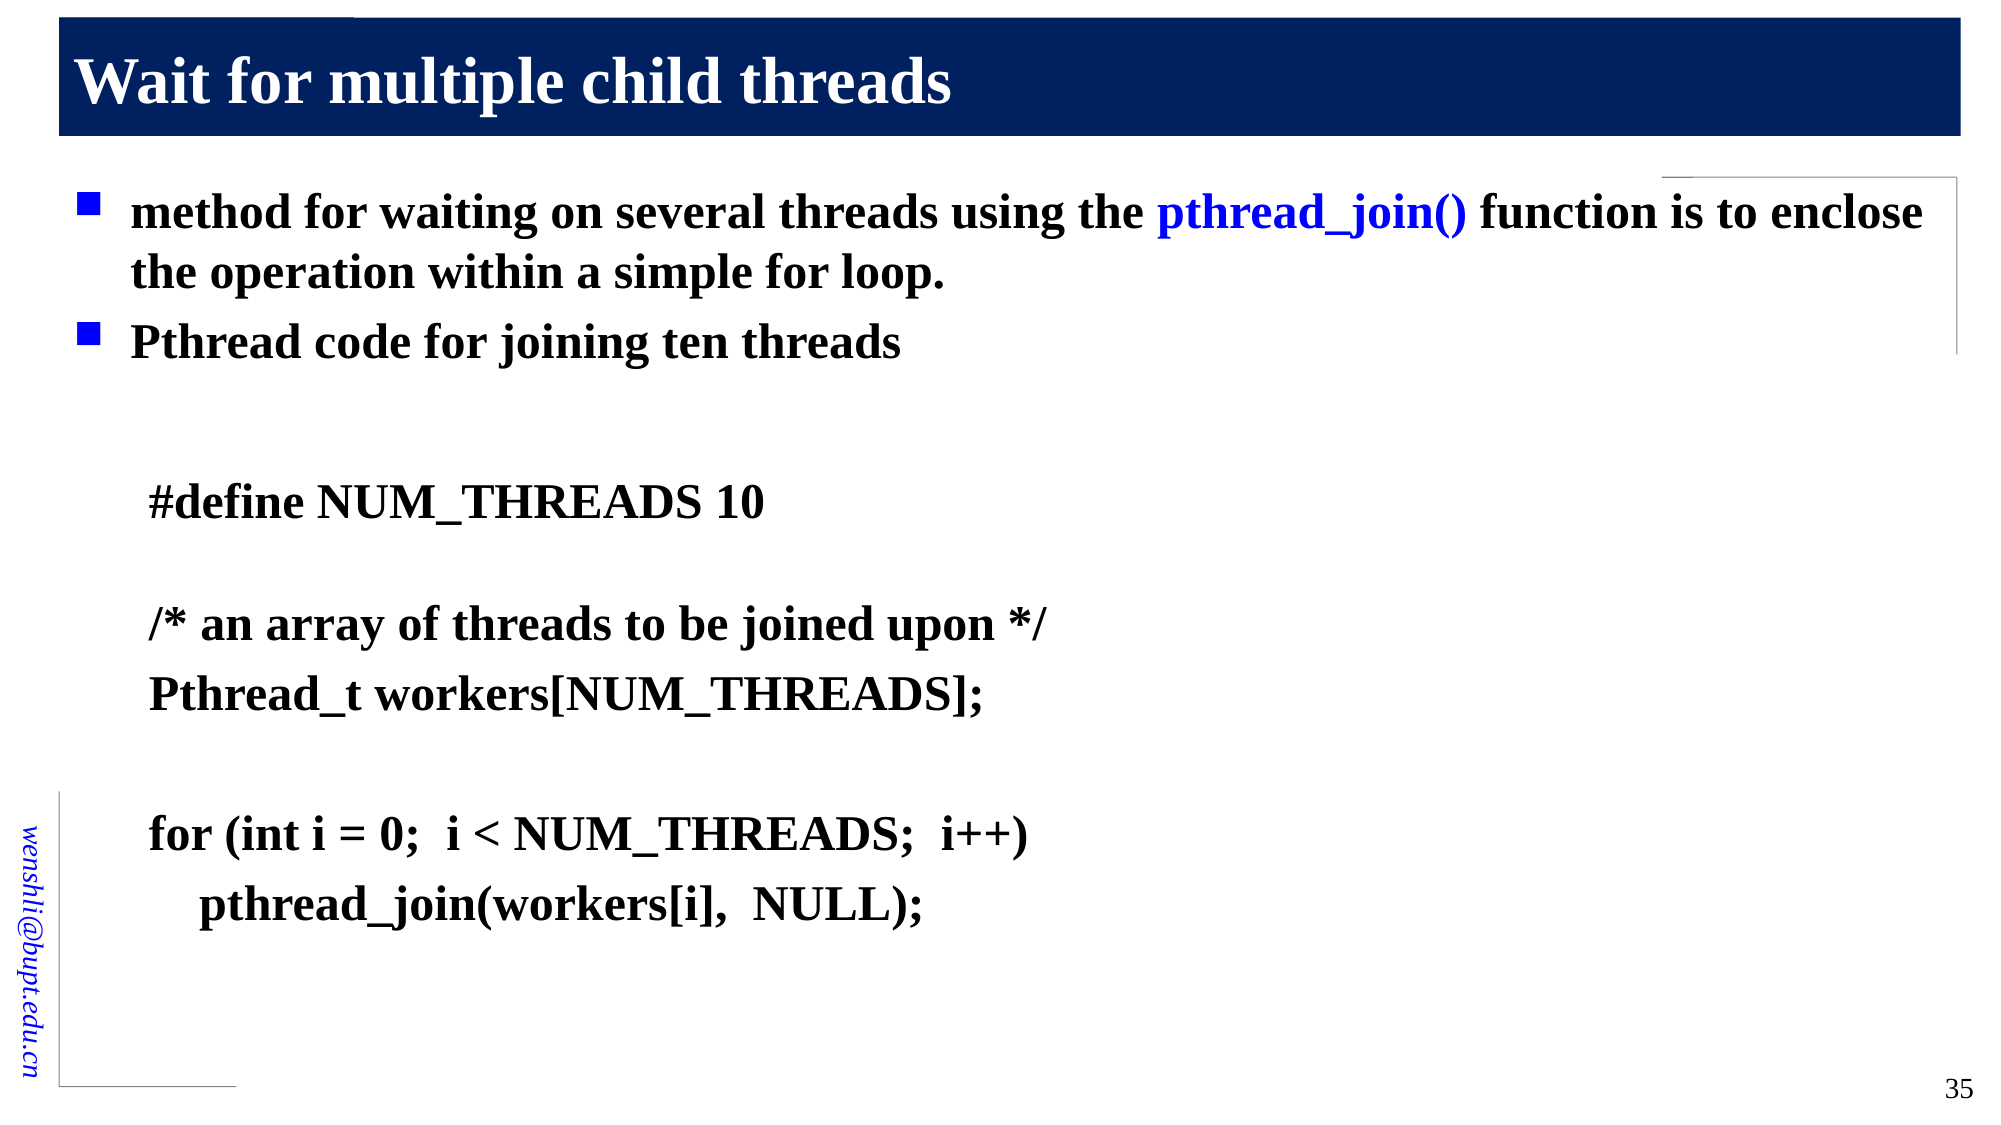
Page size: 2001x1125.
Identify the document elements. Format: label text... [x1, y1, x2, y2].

list method for waiting on several threads using the pthread_join() function is to enclose the operation within a simple for loop. Pthread code for joining ten threads #define NUM_THREADS 10 /* an array of threads to be joined upon */ Pthread_t workers[NUM_THREADS]; for (int i = 0; i < NUM_THREADS; i++) pthread_join(workers[i], NULL); [59, 171, 1955, 1087]
slide_number 35 [1822, 1062, 1990, 1117]
title Wait for multiple child threads [58, 17, 1961, 137]
